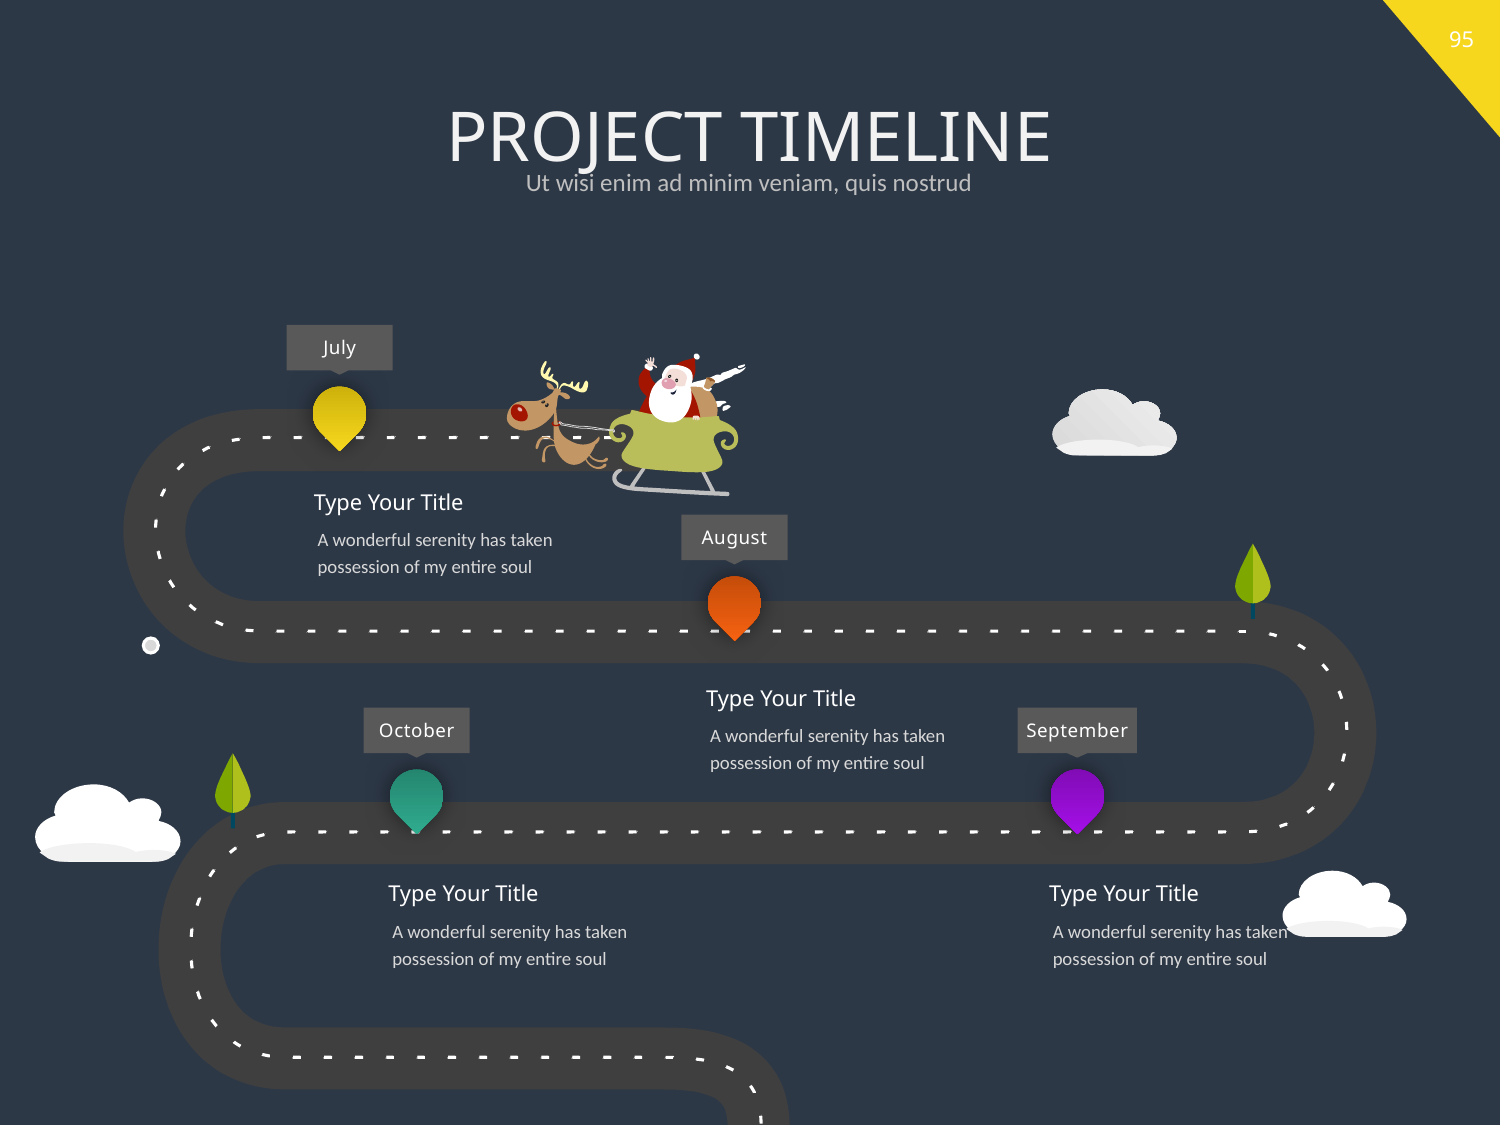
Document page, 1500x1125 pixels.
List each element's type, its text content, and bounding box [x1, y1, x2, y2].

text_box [215, 753, 251, 829]
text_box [1282, 870, 1407, 937]
title PROJECT TIMELINE [84, 95, 1414, 205]
text_box July [285, 323, 394, 362]
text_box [506, 353, 739, 497]
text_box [131, 362, 1369, 1125]
list Ut wisi enim ad minim veniam, quis nostrud [209, 163, 1290, 204]
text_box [35, 784, 181, 862]
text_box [1235, 543, 1271, 619]
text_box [1052, 389, 1177, 456]
